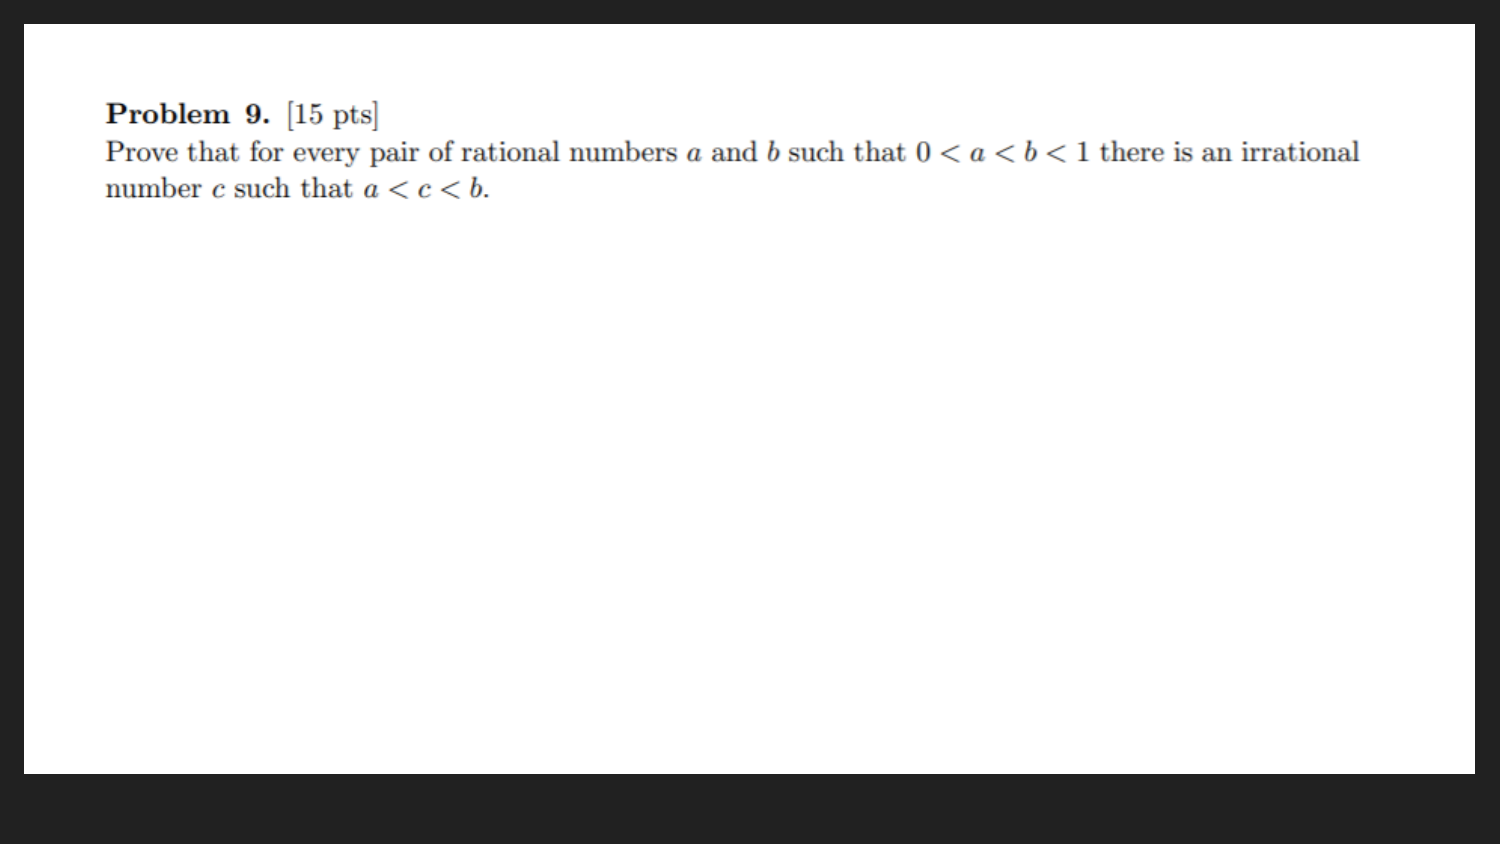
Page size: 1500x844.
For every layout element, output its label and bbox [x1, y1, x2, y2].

picture [24, 24, 1476, 774]
